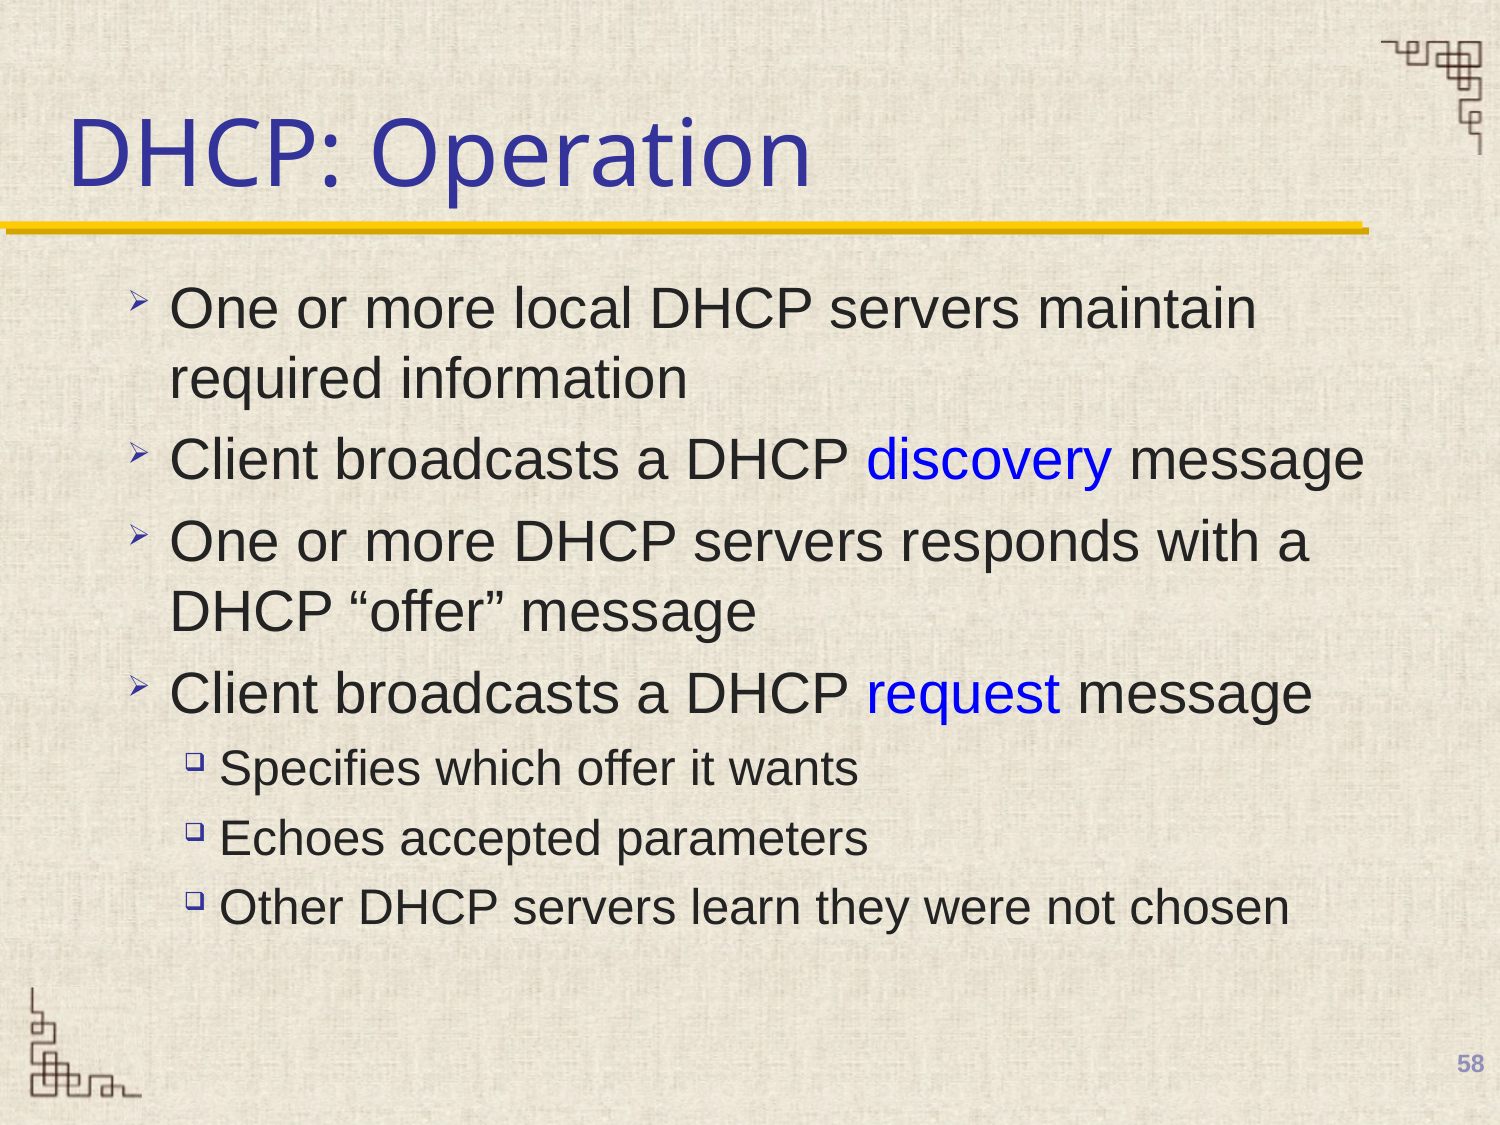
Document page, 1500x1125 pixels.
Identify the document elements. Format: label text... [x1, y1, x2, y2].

slide_number 58 [1400, 1025, 1500, 1100]
picture [0, 0, 1500, 1125]
picture [0, 988, 141, 1122]
title DHCP: Operation [49, 24, 1451, 213]
list One or more local DHCP servers maintain required information Client broadcasts a DHCP discovery message One or more DHCP servers responds with a DHCP “offer” message Client broadcasts a DHCP request message Specifies which offer it wants Echoes accepted parameters Other DHCP servers learn they were not chosen [112, 262, 1413, 988]
